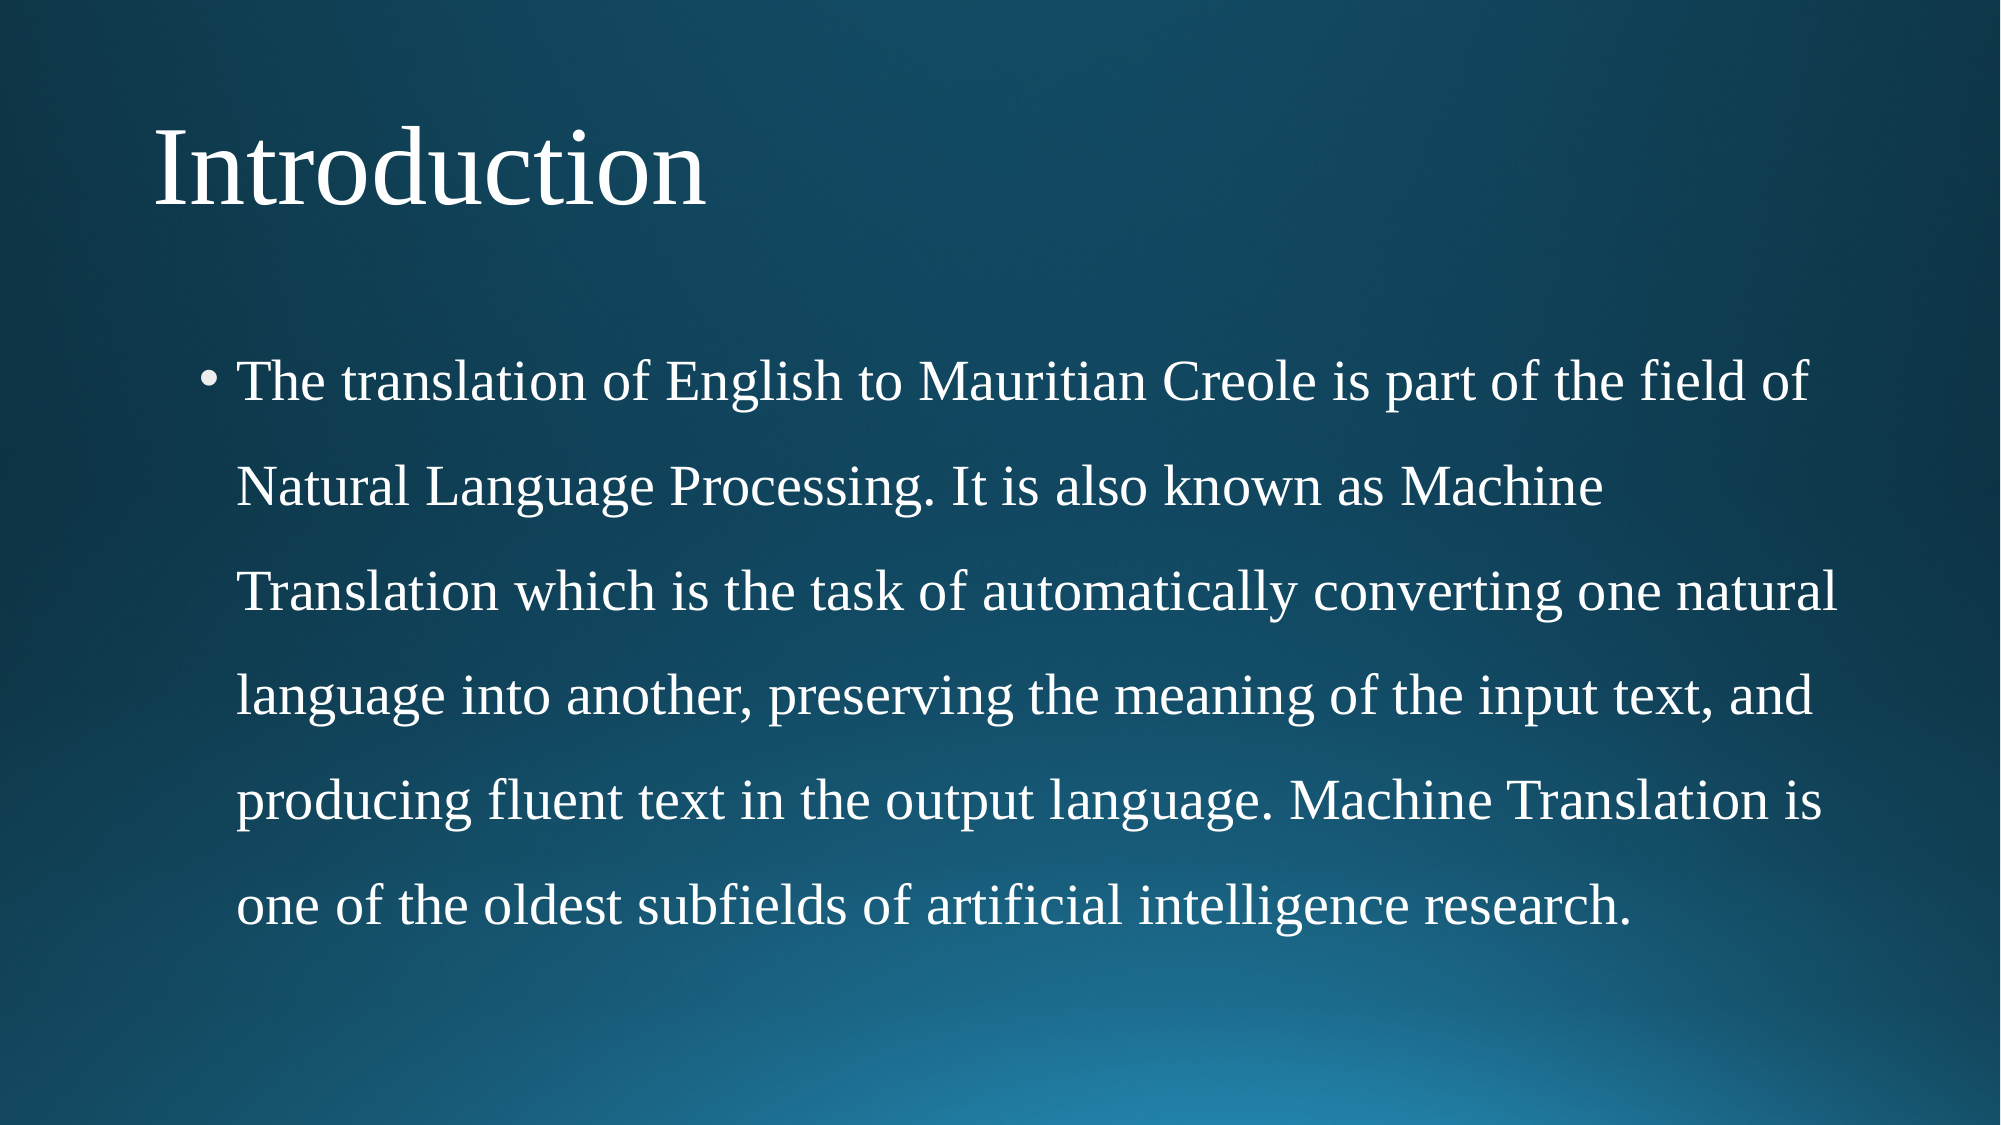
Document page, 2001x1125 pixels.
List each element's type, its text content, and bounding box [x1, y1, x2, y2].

list The translation of English to Mauritian Creole is part of the field of Natural Language Processing. It is also known as Machine Translation which is the task of automatically converting one natural language into another, preserving the meaning of the input text, and producing fluent text in the output language. Machine Translation is one of the oldest subfields of artificial intelligence research. [183, 299, 1863, 1014]
title Introduction [137, 59, 1863, 278]
picture [0, 0, 2001, 1125]
